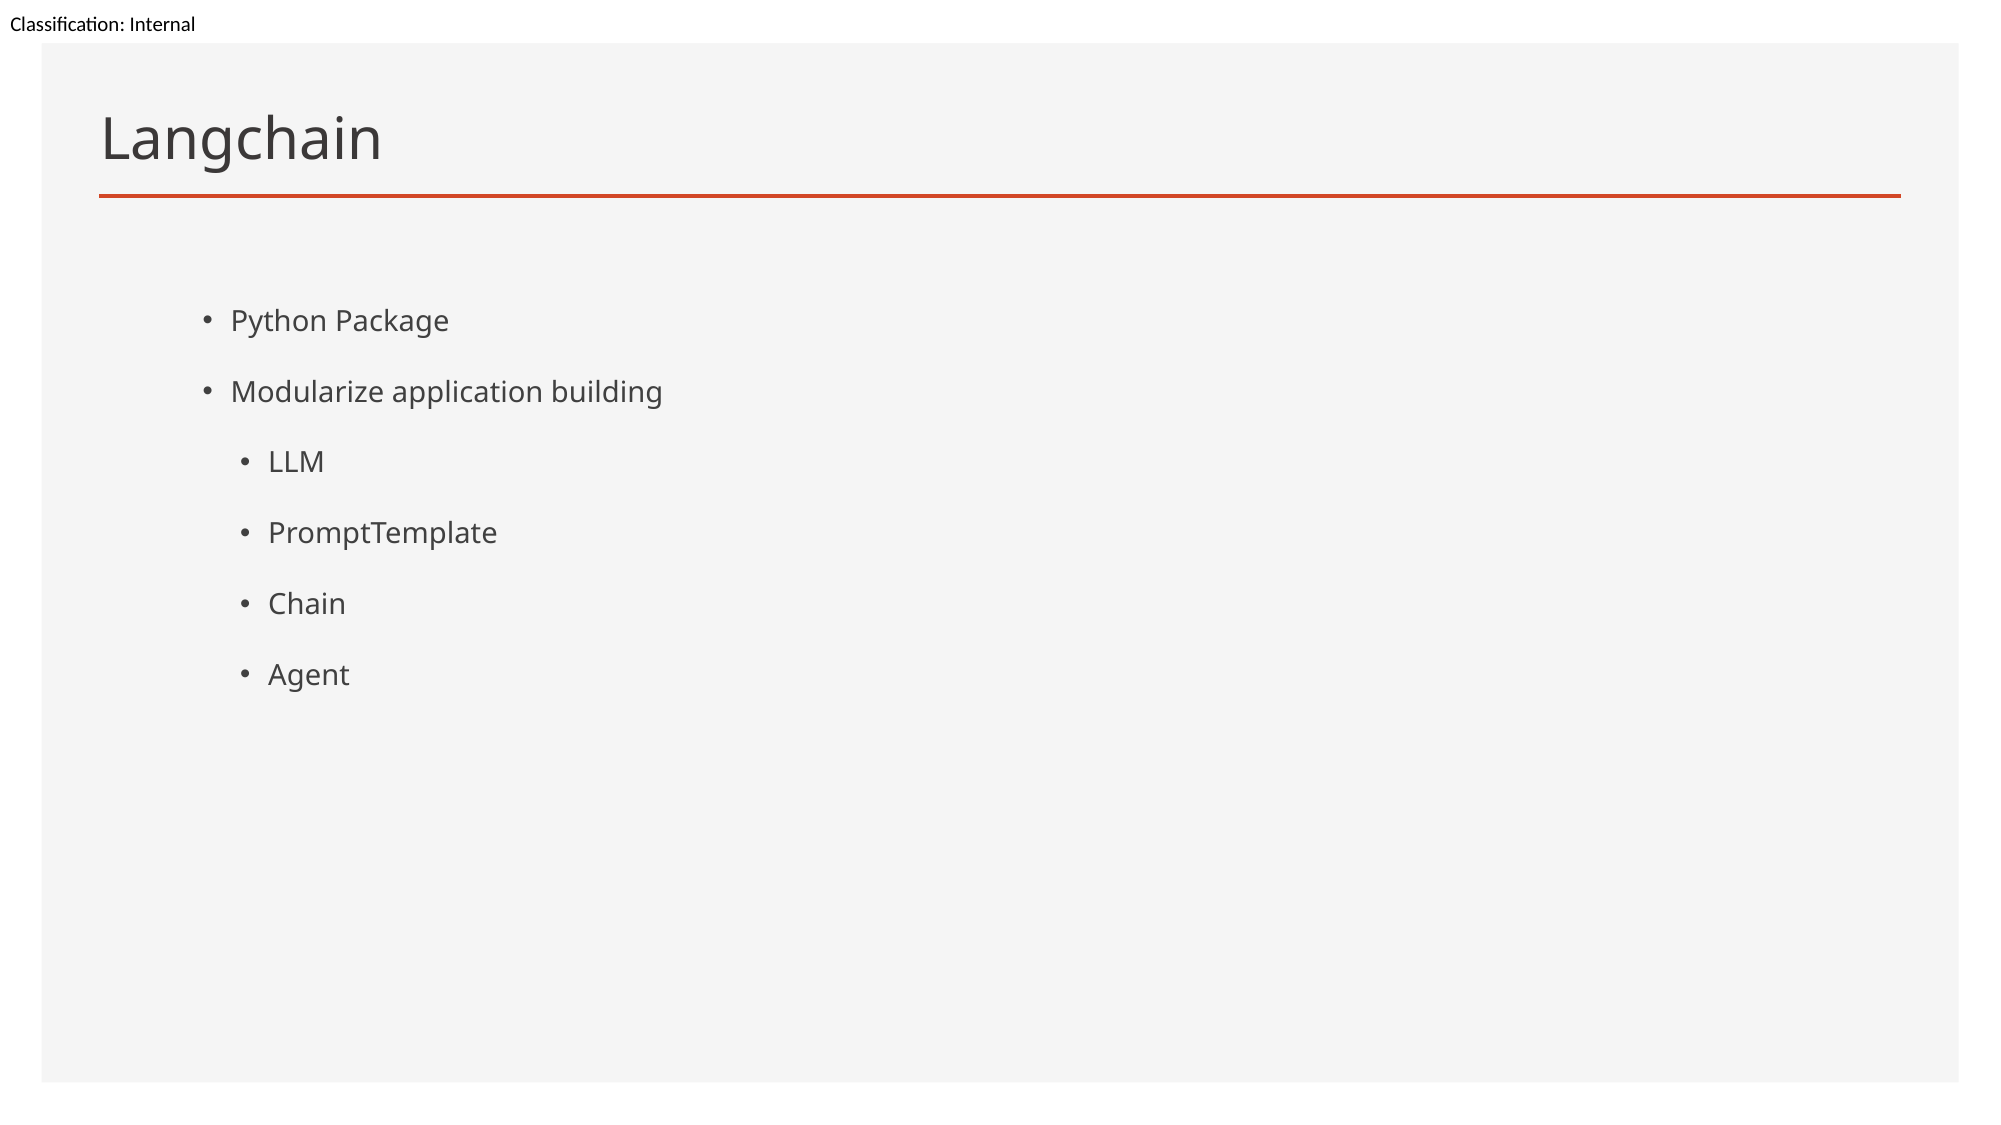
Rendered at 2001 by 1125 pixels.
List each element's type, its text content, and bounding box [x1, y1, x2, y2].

text_box Python Package Modularize application building LLM PromptTemplate Chain Agent [187, 292, 989, 848]
title Langchain [85, 73, 1214, 179]
